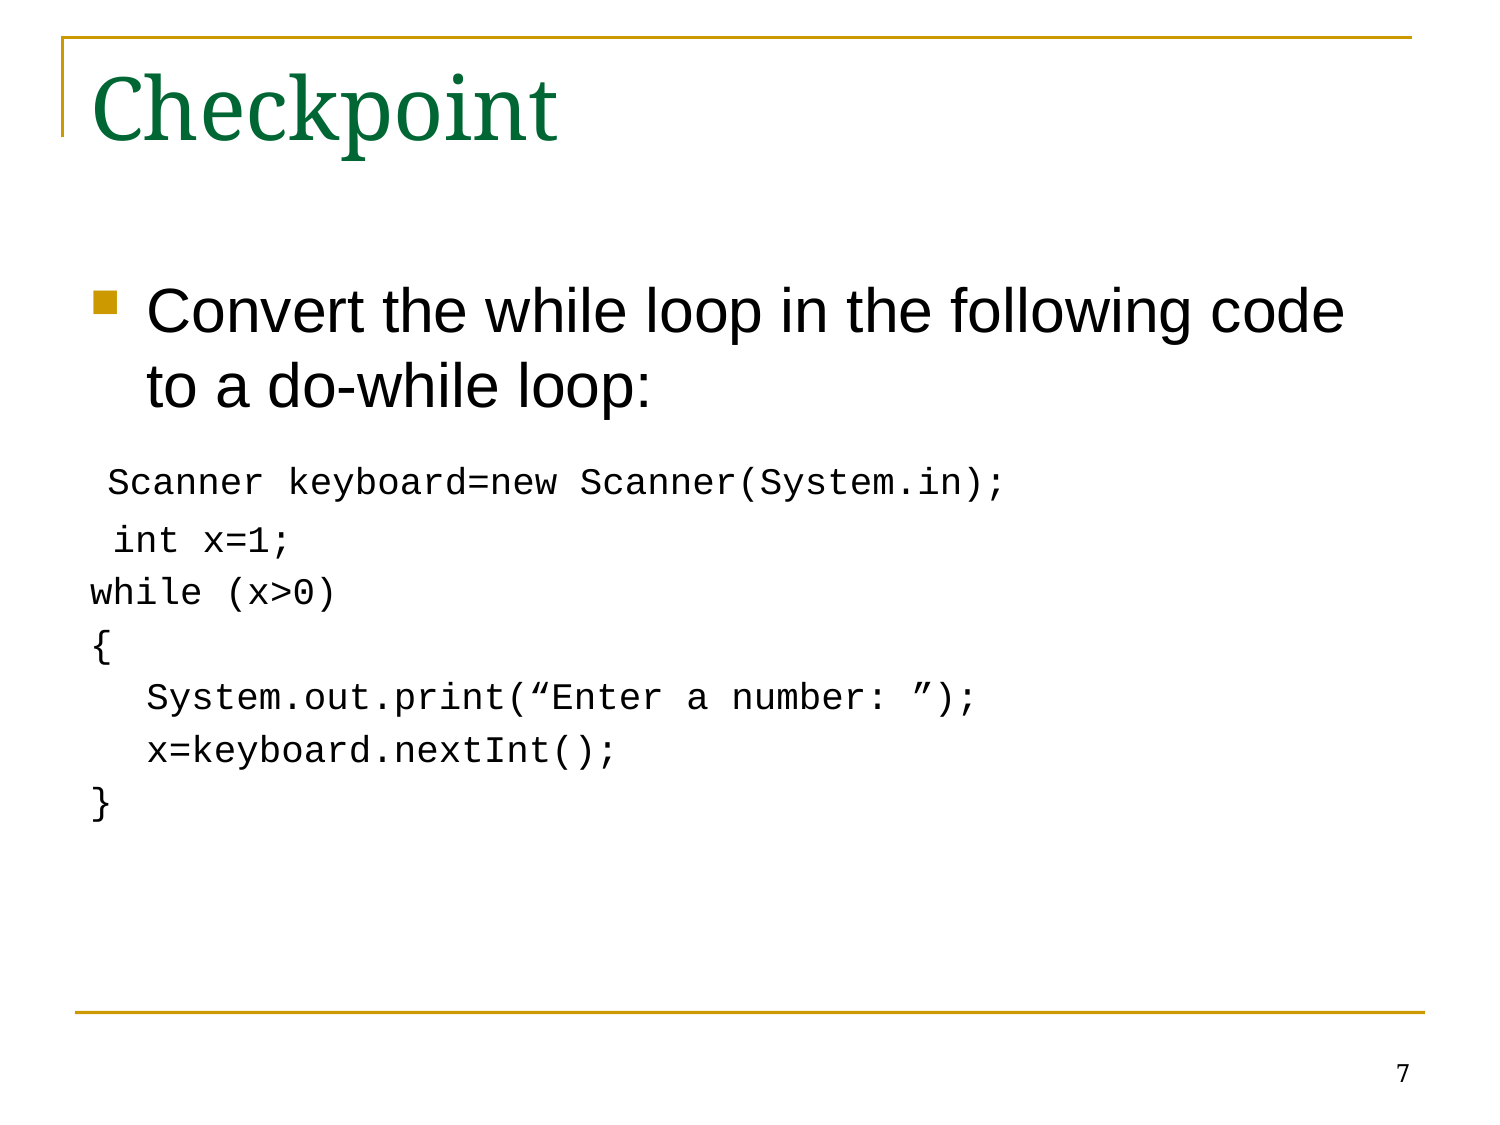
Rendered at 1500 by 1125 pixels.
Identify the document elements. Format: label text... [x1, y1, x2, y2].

slide_number 7 [1074, 1023, 1426, 1100]
list Convert the while loop in the following code to a do-while loop: Scanner keyboard=new Scanner(System.in); int x=1; while (x>0) { System.out.print(“Enter a number: ”); x=keyboard.nextInt(); } [74, 262, 1426, 1006]
title Checkpoint [74, 45, 1426, 233]
